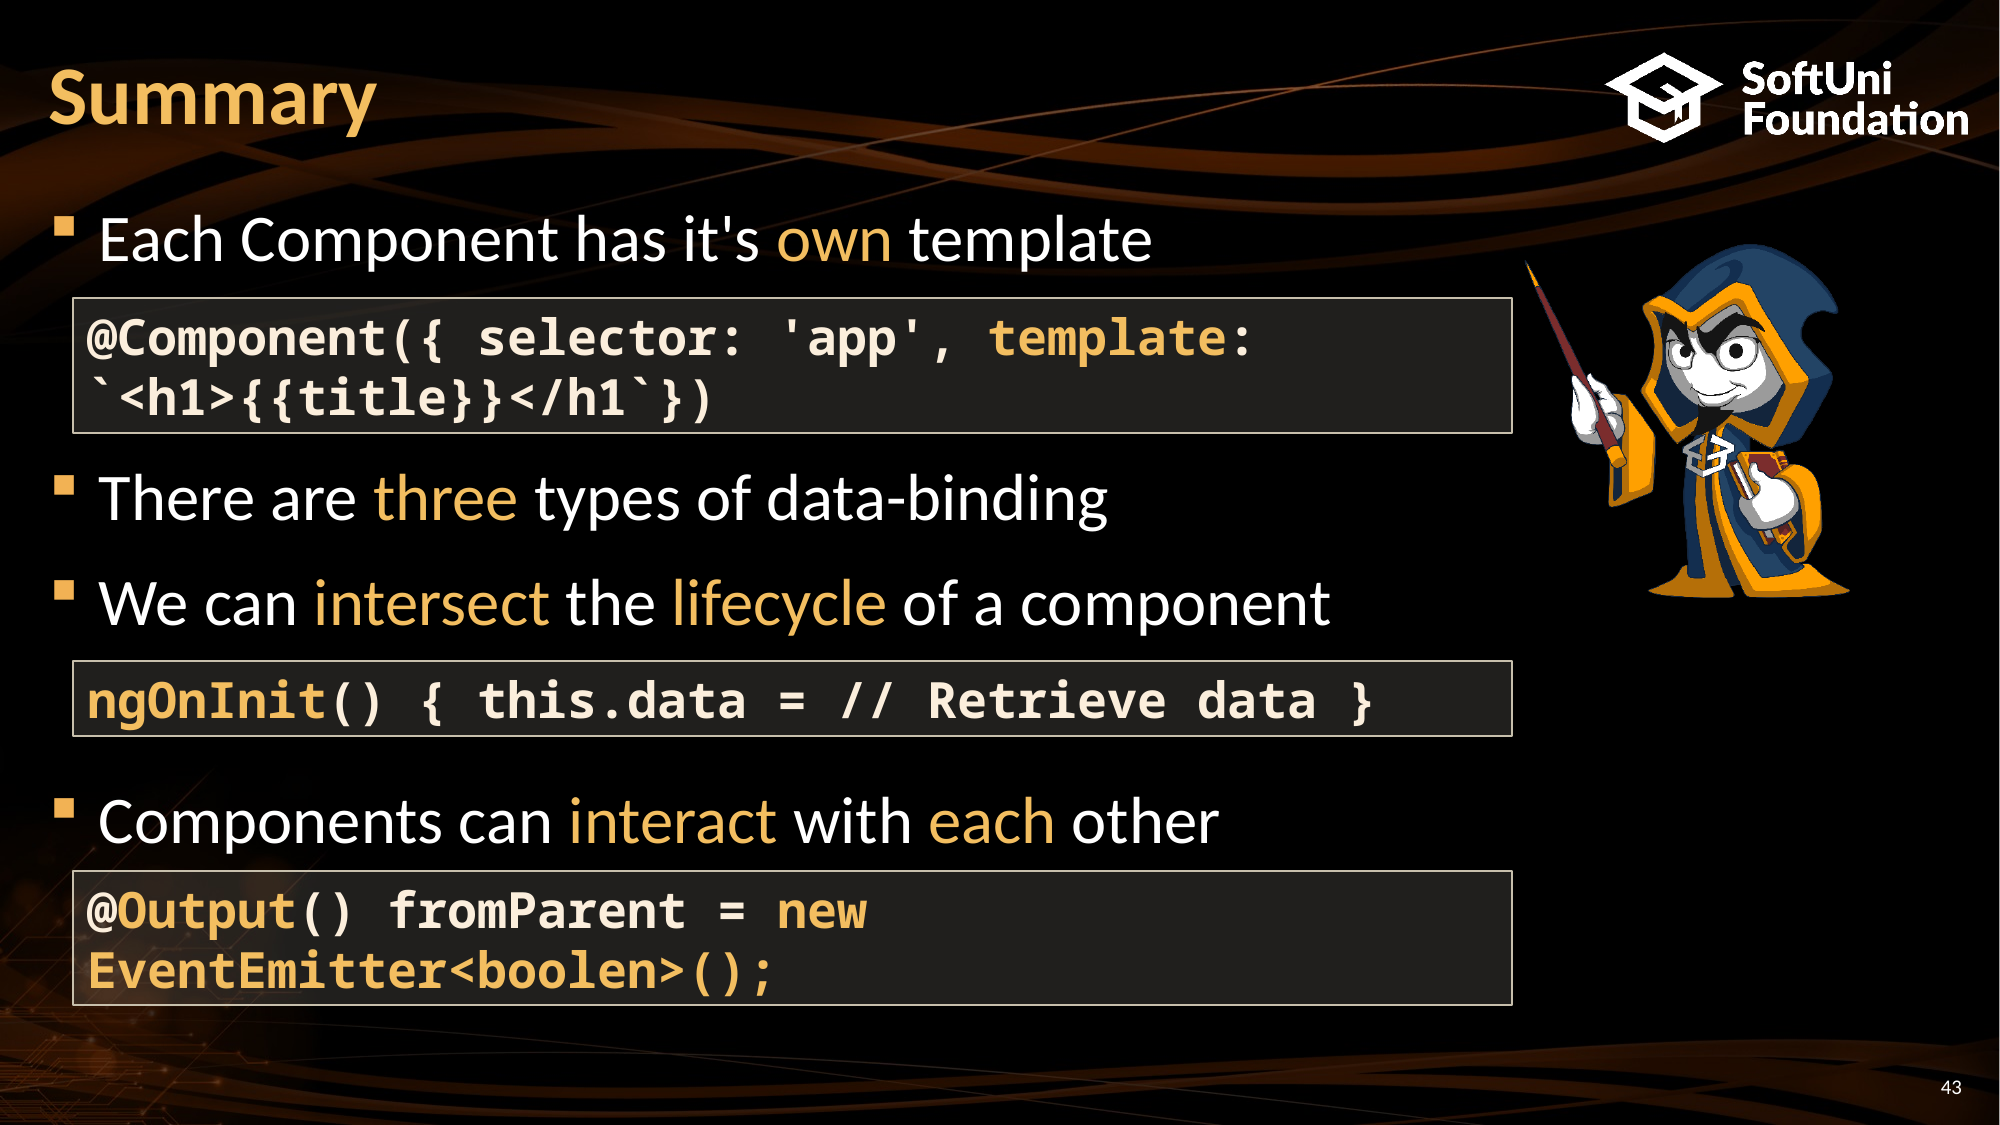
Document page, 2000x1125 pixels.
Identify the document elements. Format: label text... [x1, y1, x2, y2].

list Each Component has it's own template There are three types of data-binding We can intersect the lifecycle of a component Components can interact with each other [31, 188, 1968, 1103]
text_box @Output() fromParent = new EventEmitter<boolen>(); [72, 870, 1513, 1006]
text_box @Component({ selector: 'app', template: `<h1>{{title}}</h1`}) [72, 298, 1512, 433]
title Summary [30, 6, 1602, 189]
picture [0, 0, 2000, 1125]
text_box ngOnInit() { this.data = // Retrieve data } [72, 661, 1513, 736]
